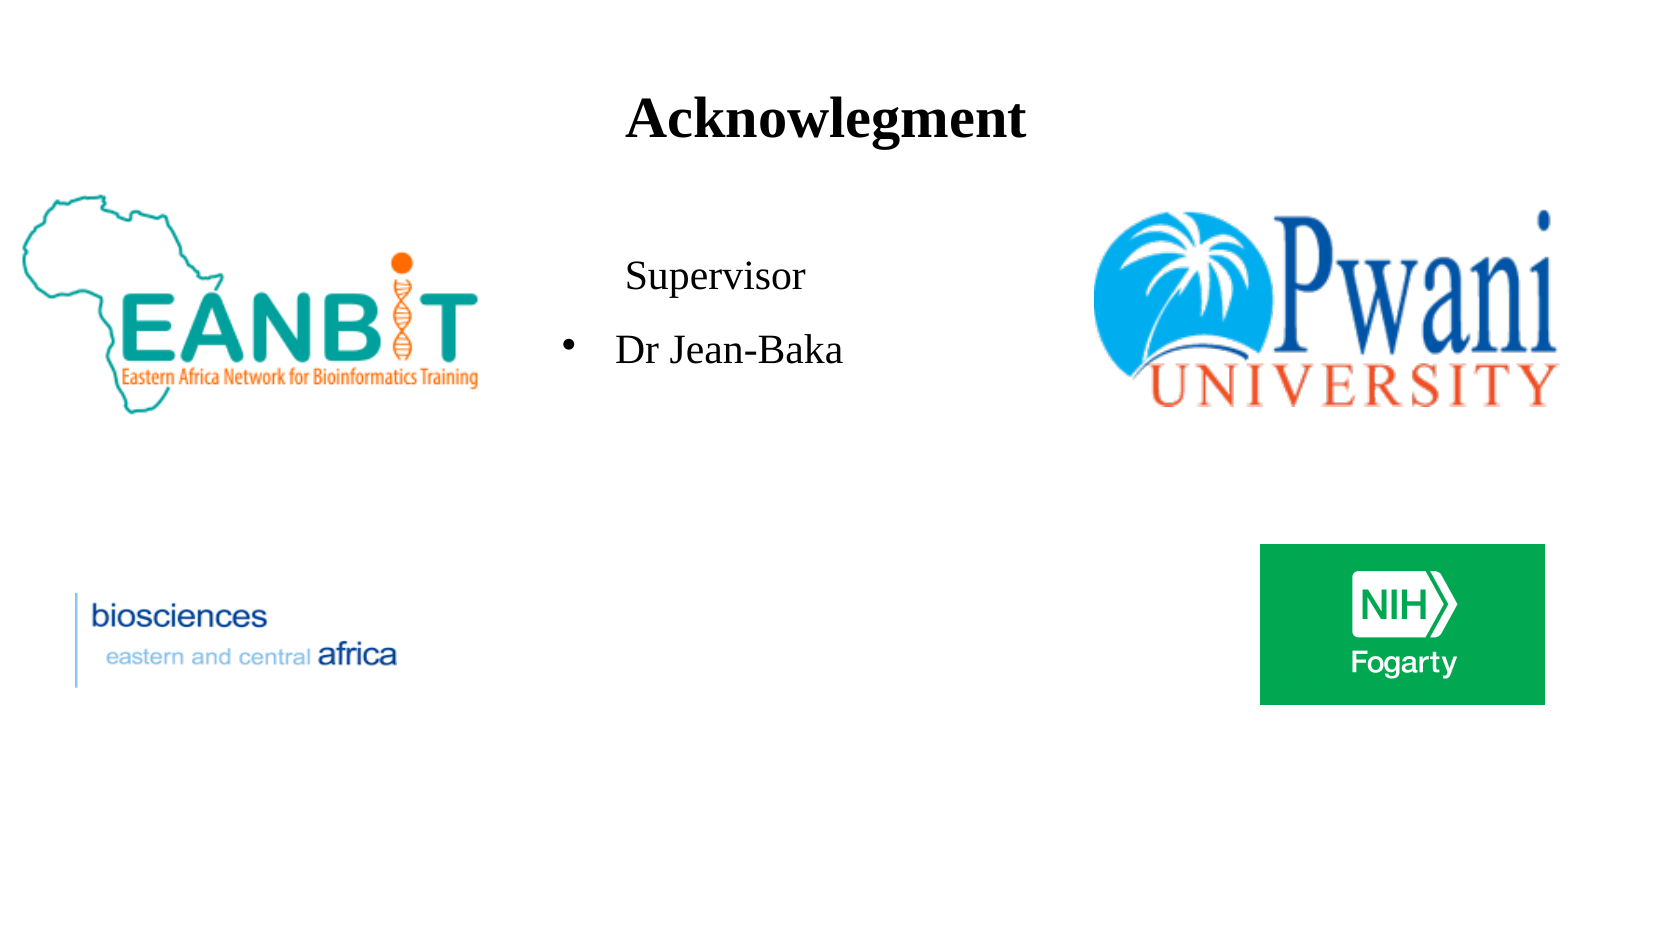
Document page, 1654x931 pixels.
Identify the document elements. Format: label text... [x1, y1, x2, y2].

text_box Supervisor Dr Jean-Baka [544, 179, 1069, 772]
picture [1259, 544, 1546, 706]
picture [1094, 209, 1561, 407]
picture [74, 509, 397, 772]
text_box Acknowlegment [82, 37, 1571, 193]
picture [14, 192, 484, 419]
